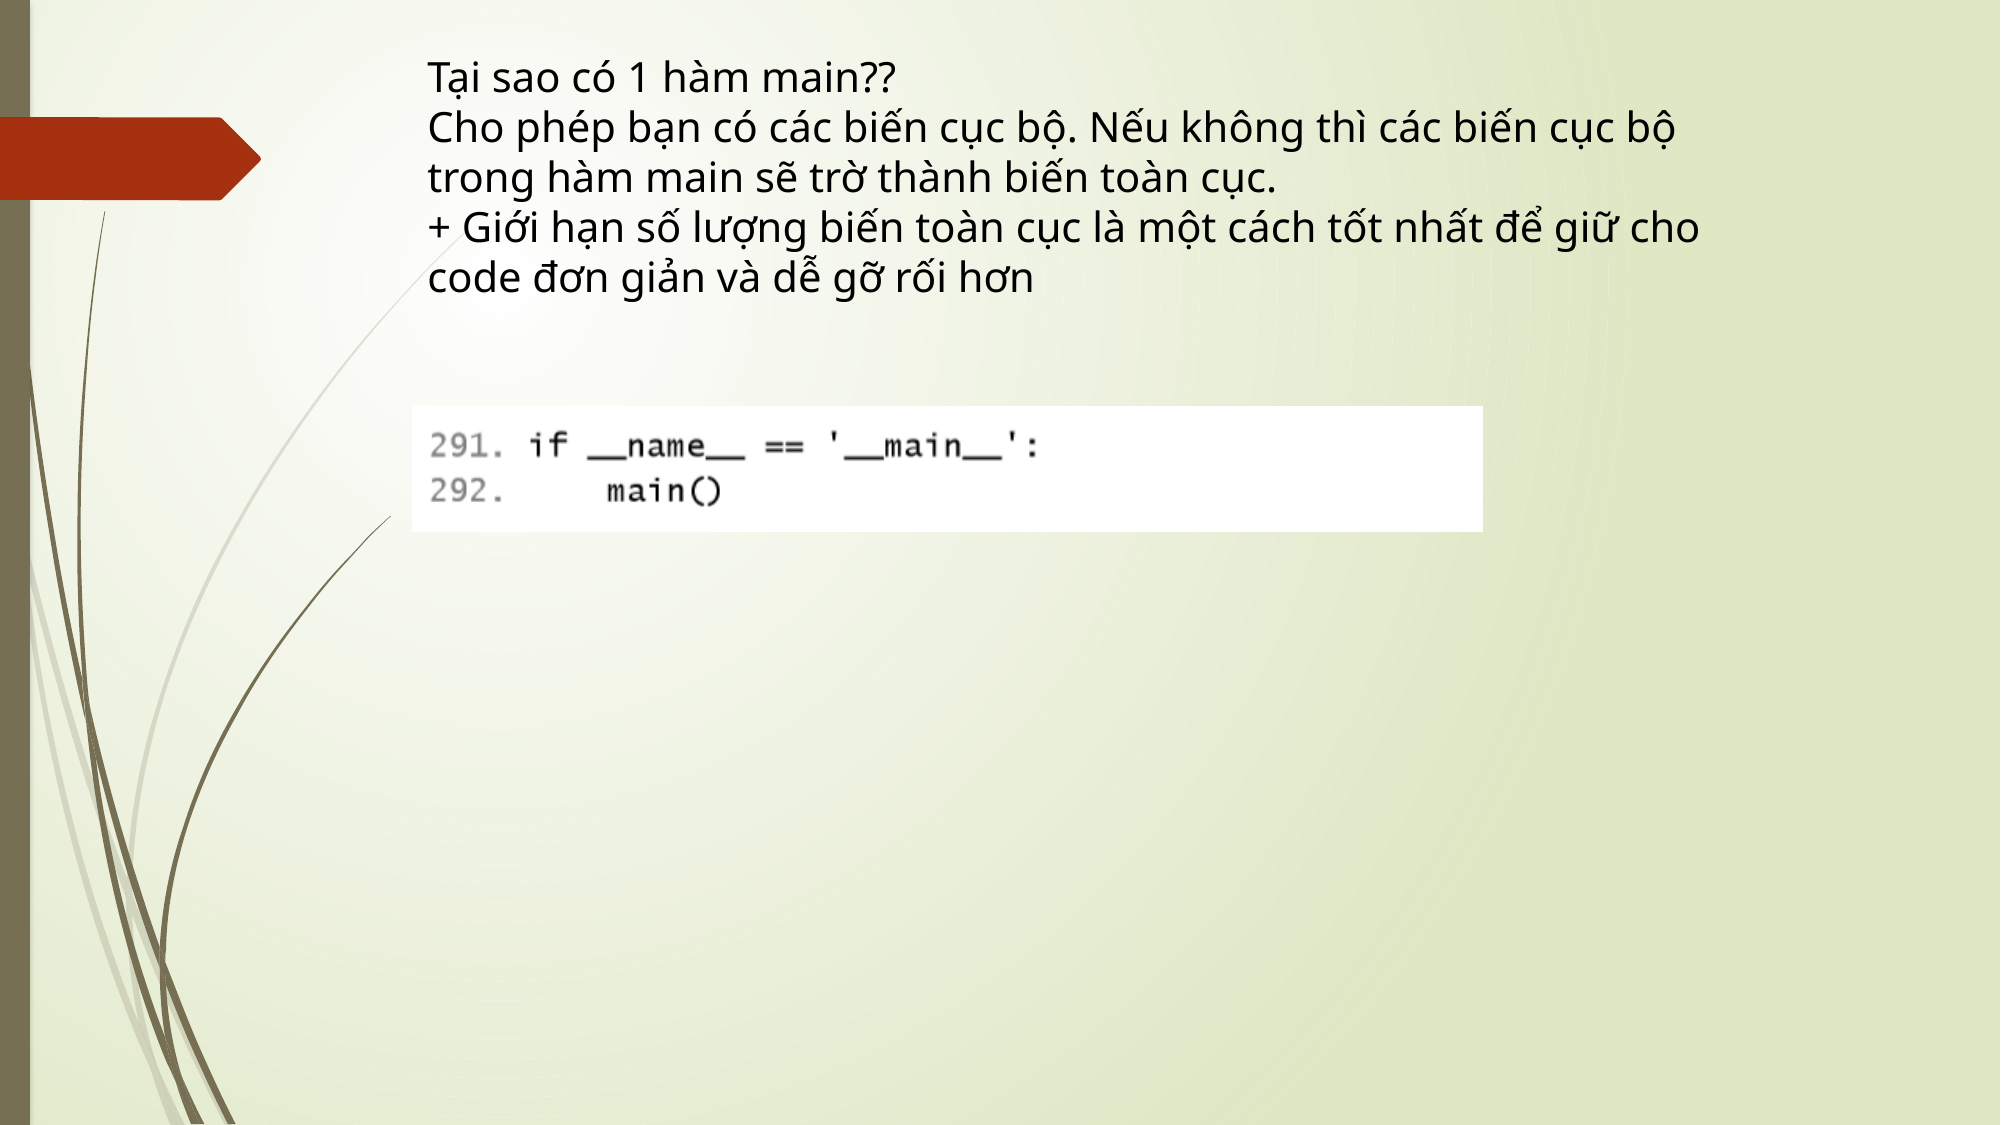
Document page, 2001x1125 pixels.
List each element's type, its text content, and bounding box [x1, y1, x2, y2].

picture [412, 405, 1483, 532]
text_box Tại sao có 1 hàm main?? Cho phép bạn có các biến cục bộ. Nếu không thì các biến cục bộ trong hàm main sẽ trờ thành biến toàn cục. + Giới hạn số lượng biến toàn cục là một cách tốt nhất để giữ cho code đơn giản và dễ gỡ rối hơn [412, 43, 1761, 309]
